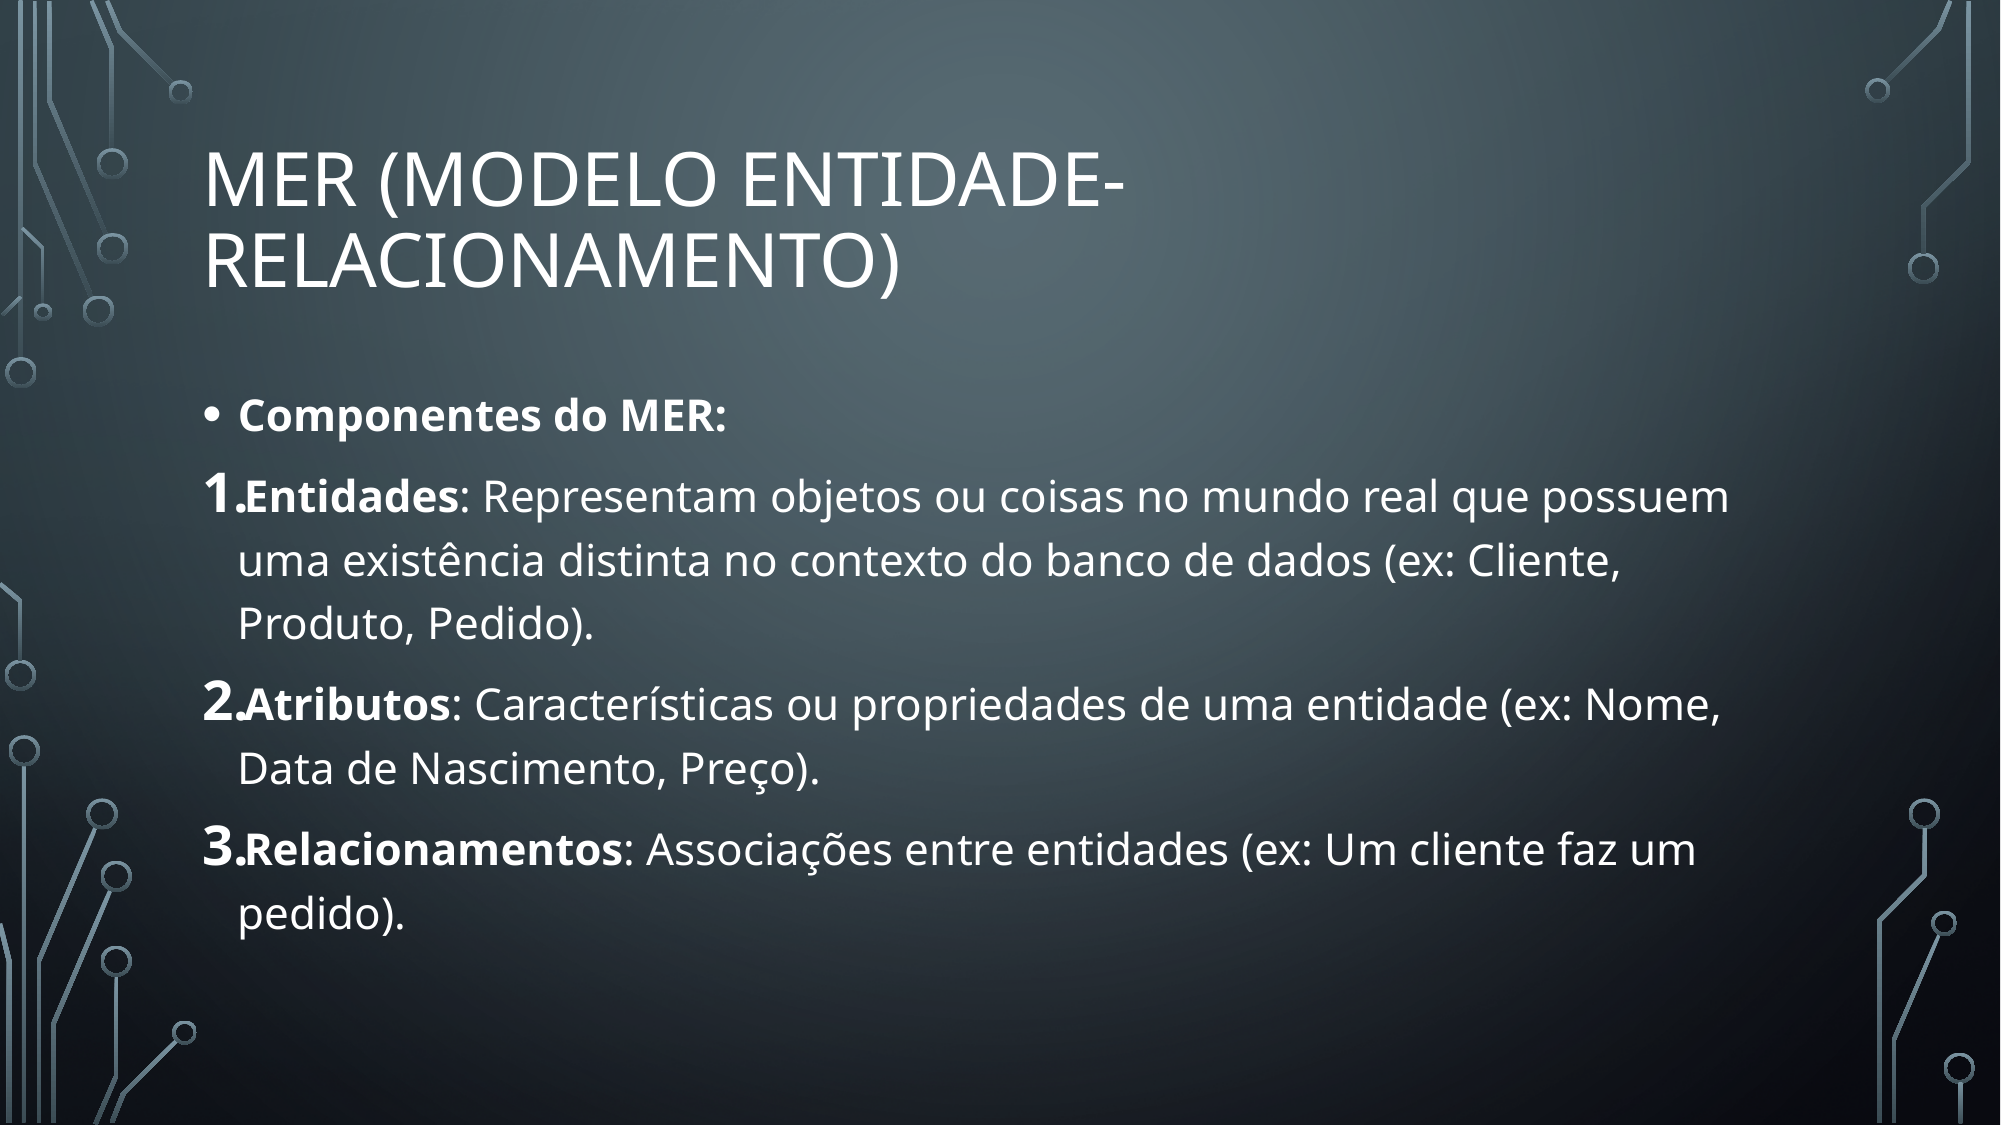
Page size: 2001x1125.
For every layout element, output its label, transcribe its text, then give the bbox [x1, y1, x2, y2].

title MER (Modelo Entidade-Relacionamento) [187, 101, 1813, 344]
list Componentes do MER: Entidades: Representam objetos ou coisas no mundo real que possuem uma existência distinta no contexto do banco de dados (ex: Cliente, Produto, Pedido). Atributos: Características ou propriedades de uma entidade (ex: Nome, Data de Nascimento, Preço). Relacionamentos: Associações entre entidades (ex: Um cliente faz um pedido). [187, 369, 1813, 950]
